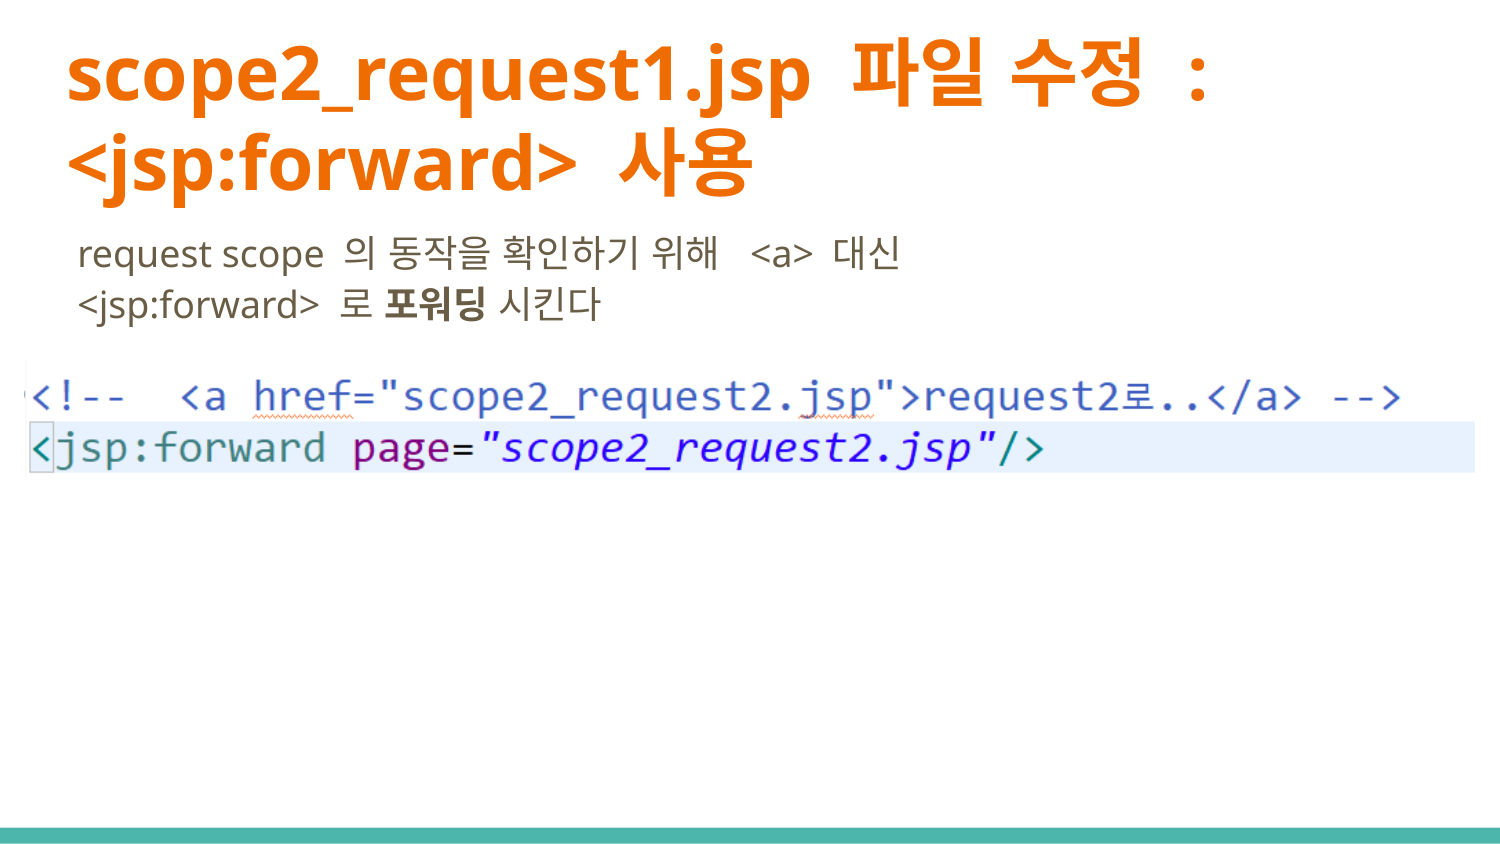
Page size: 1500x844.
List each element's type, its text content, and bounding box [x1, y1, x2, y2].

list request scope 의 동작을 확인하기 위해 <a> 대신 <jsp:forward> 로 포워딩 시킨다 [62, 207, 1449, 310]
title scope2_request1.jsp 파일 수정 : <jsp:forward> 사용 [51, 10, 1449, 127]
picture [24, 359, 1476, 480]
